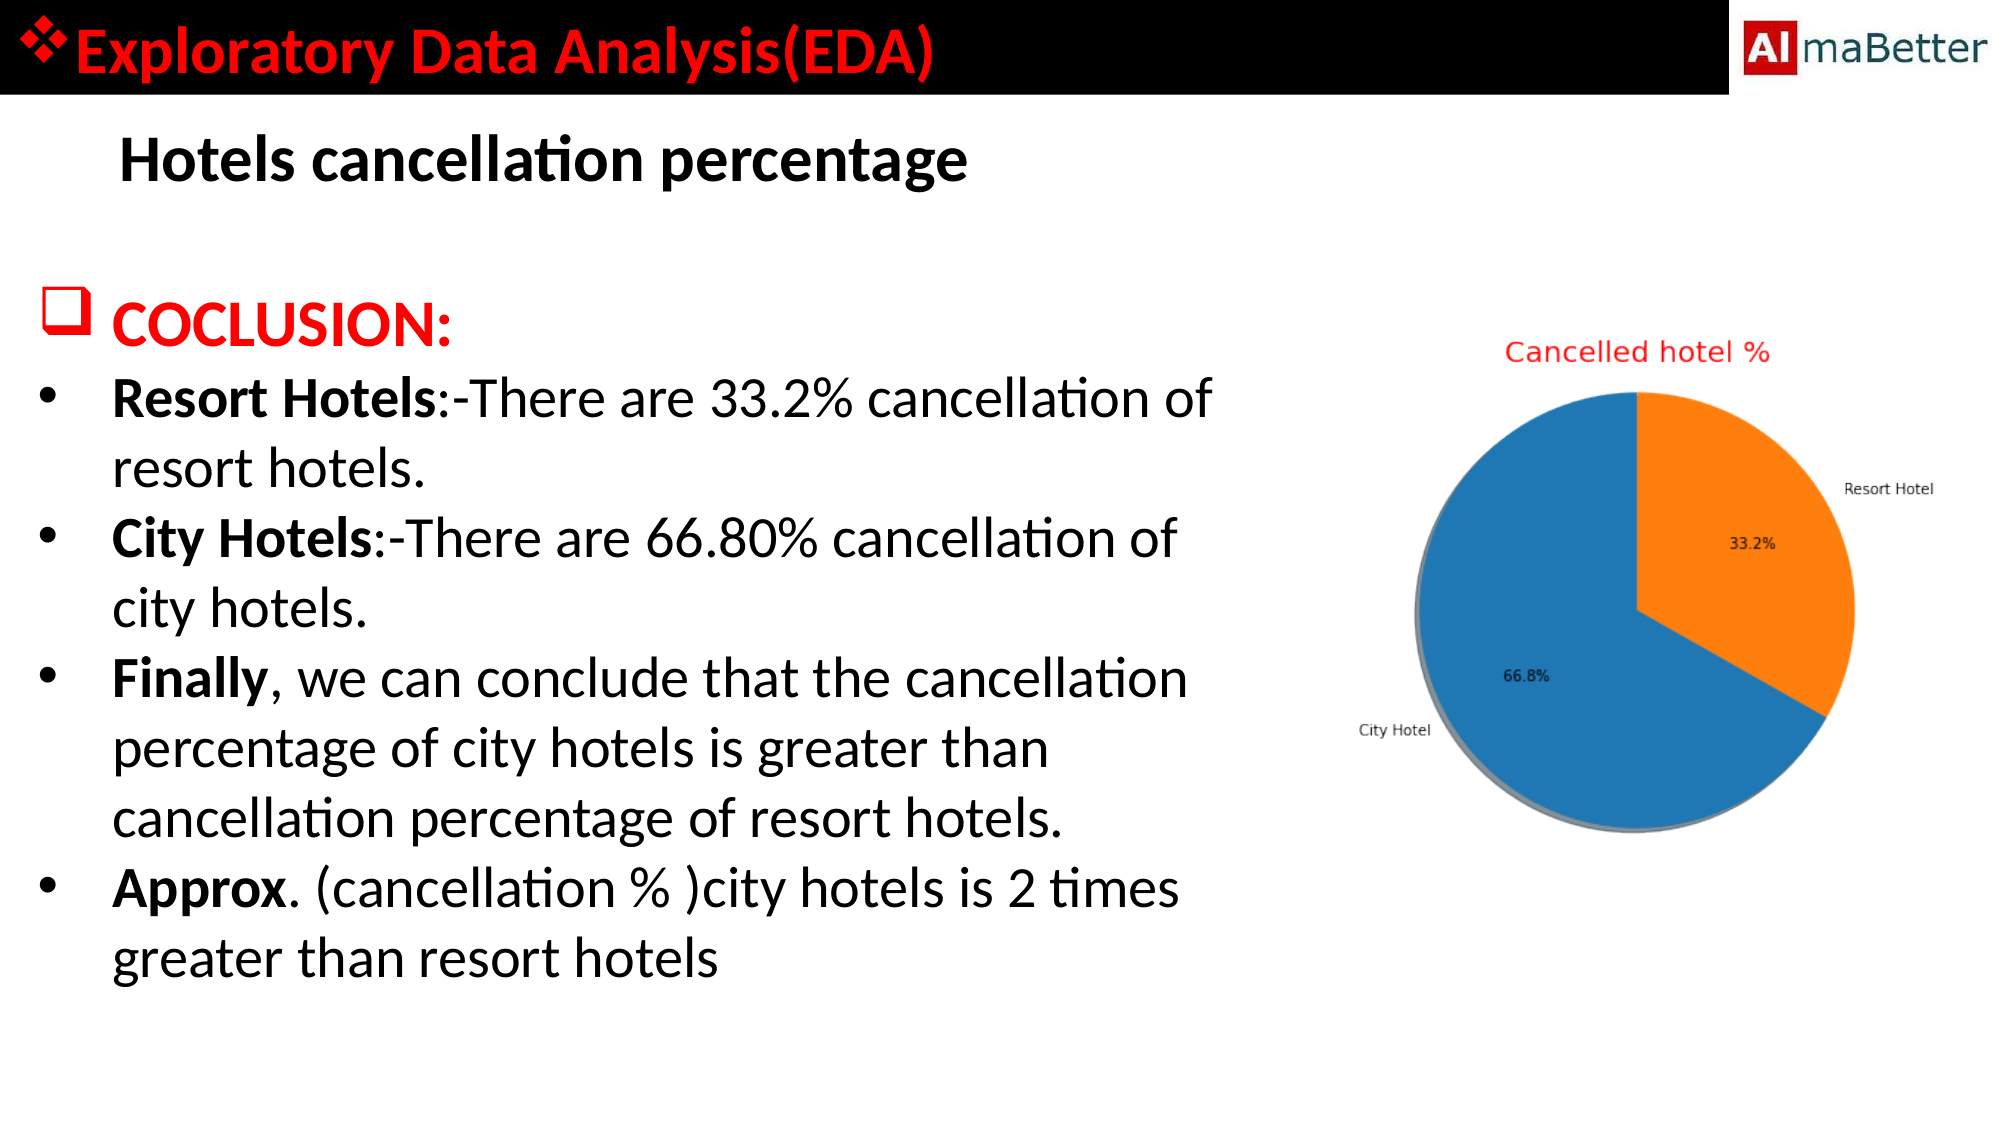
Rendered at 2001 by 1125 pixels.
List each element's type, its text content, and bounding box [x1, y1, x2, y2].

picture [1729, 0, 2000, 121]
text_box Hotels cancellation percentage [0, 107, 2000, 202]
text_box Exploratory Data Analysis(EDA) [0, 0, 1729, 95]
text_box COCLUSION: Resort Hotels:-There are 33.2% cancellation of resort hotels. City Hotels:-There are 66.80% cancellation of city hotels. Finally, we can conclude that the cancellation percentage of city hotels is greater than cancellation percentage of resort hotels. Approx. (cancellation % )city hotels is 2 times greater than resort hotels [22, 271, 1232, 997]
picture [1299, 330, 1975, 861]
